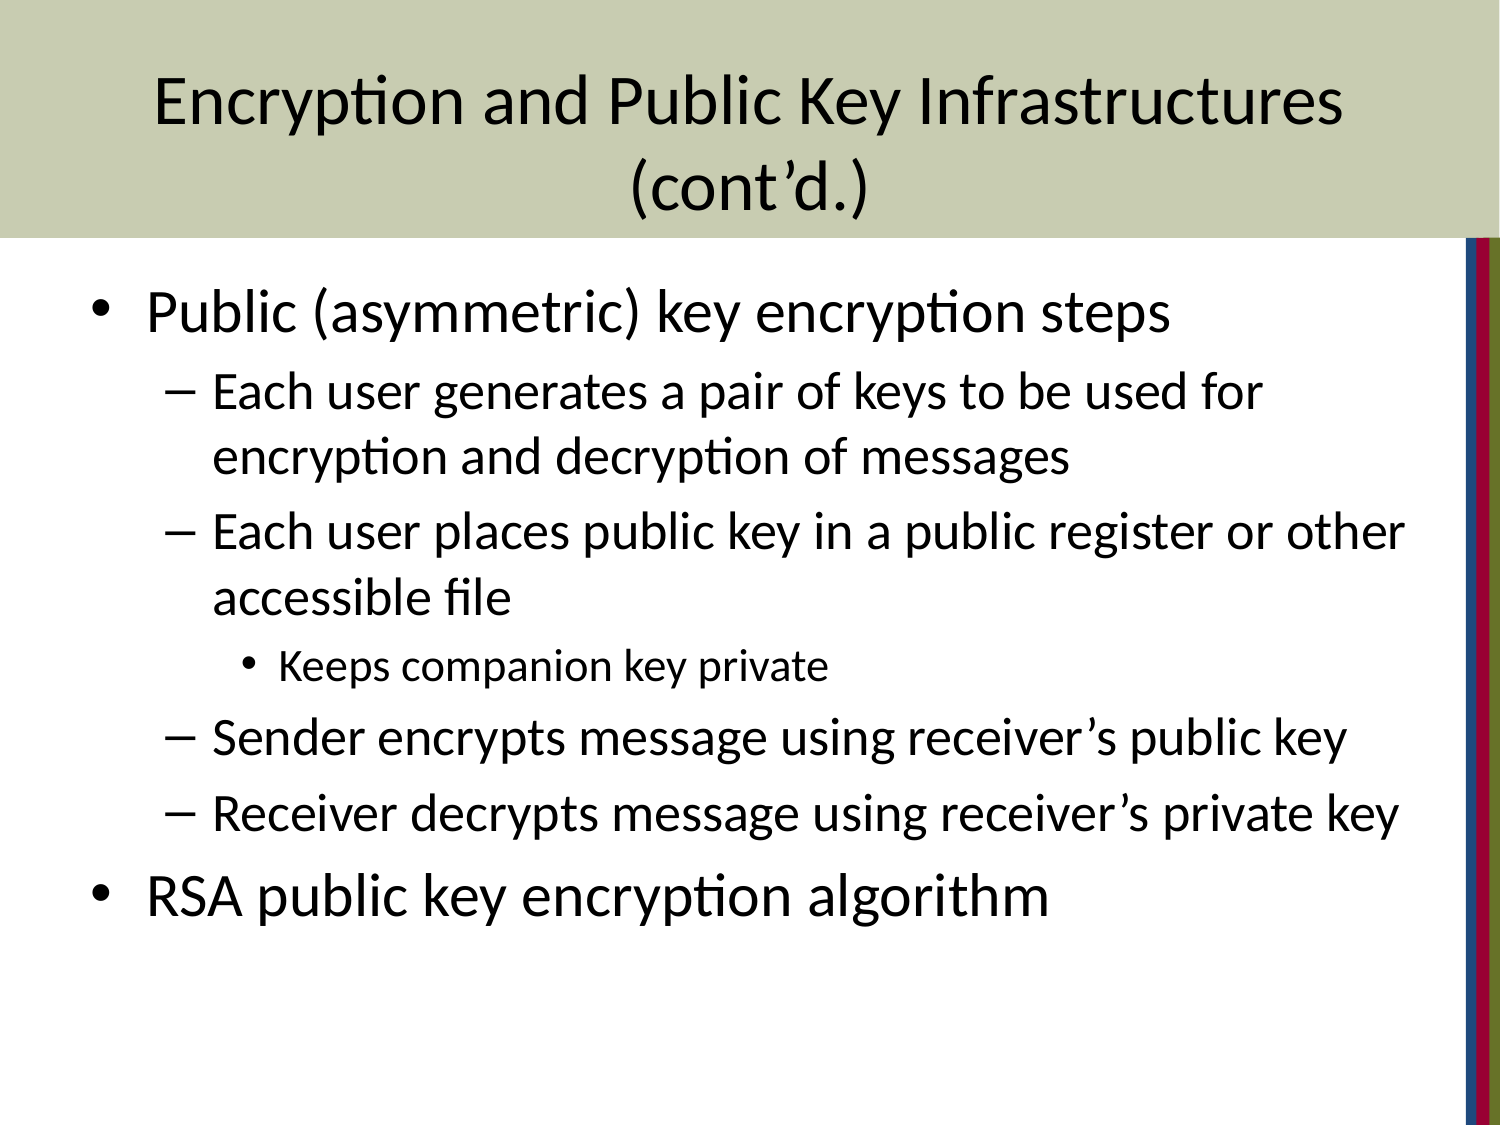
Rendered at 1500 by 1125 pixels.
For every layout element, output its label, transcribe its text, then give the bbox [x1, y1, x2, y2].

title Encryption and Public Key Infrastructures (cont’d.) [75, 45, 1425, 233]
list Public (asymmetric) key encryption steps Each user generates a pair of keys to be used for encryption and decryption of messages Each user places public key in a public register or other accessible file Keeps companion key private Sender encrypts message using receiver’s public key Receiver decrypts message using receiver’s private key RSA public key encryption algorithm [75, 262, 1425, 1005]
